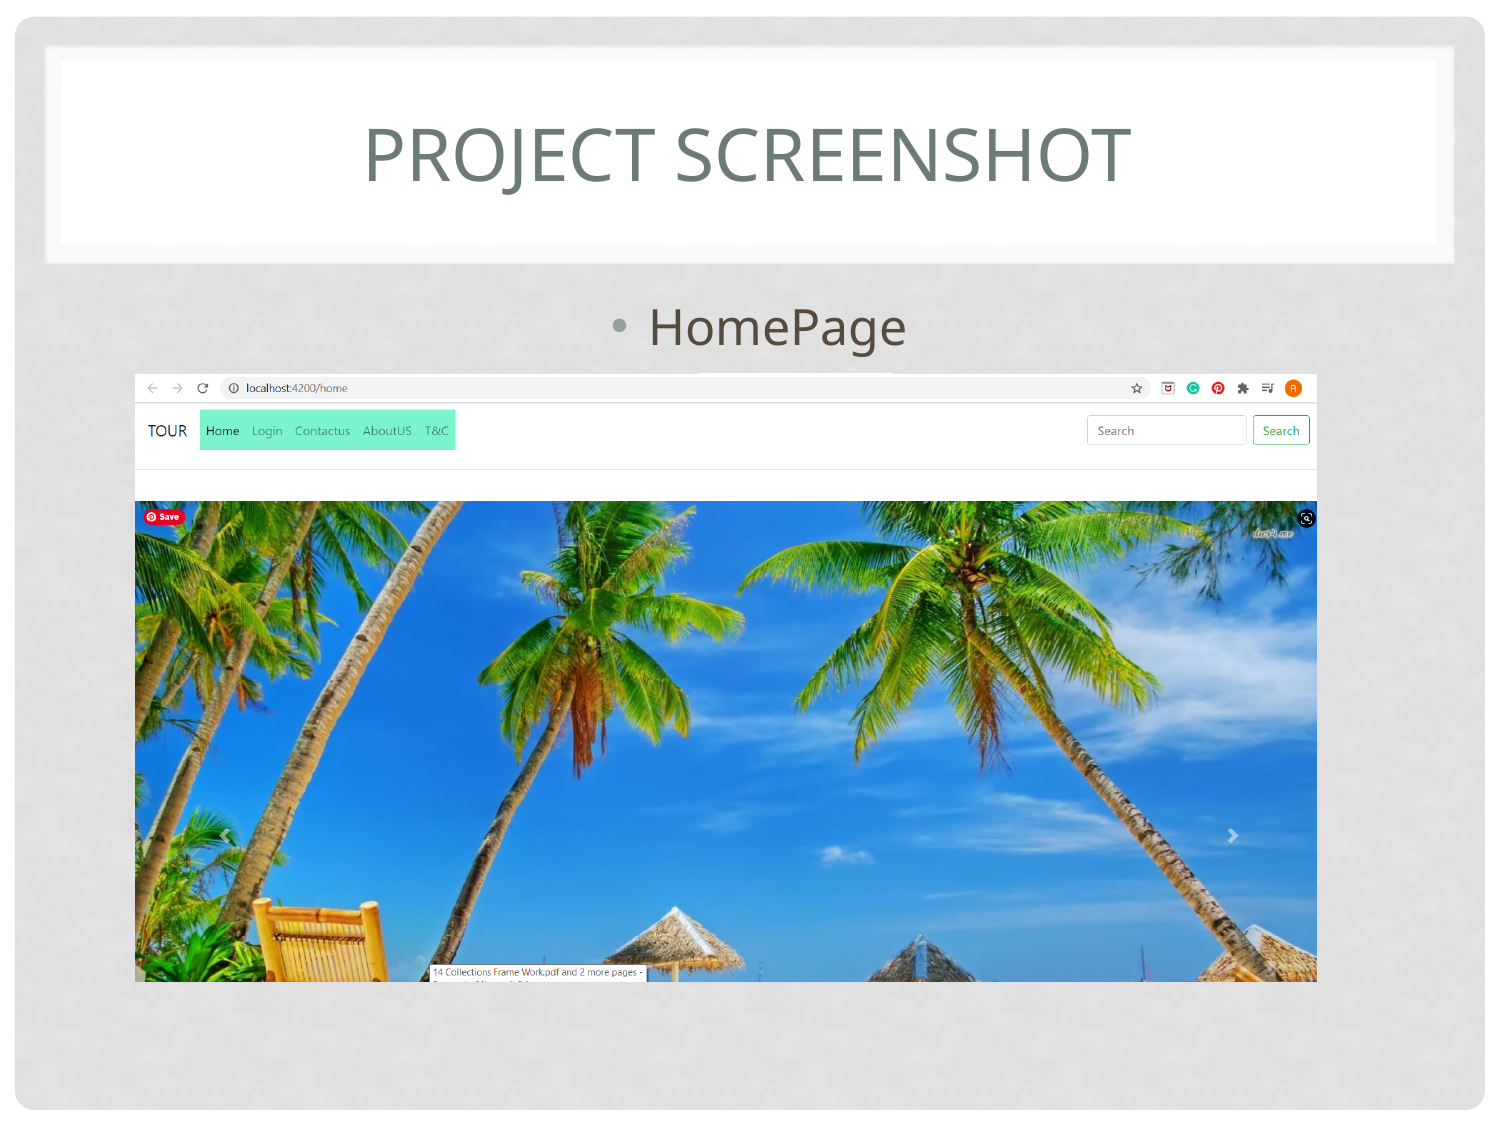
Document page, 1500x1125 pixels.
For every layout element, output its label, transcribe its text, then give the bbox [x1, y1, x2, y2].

title Project Screenshot [69, 66, 1425, 238]
picture [135, 373, 1318, 982]
list HomePage [75, 287, 1425, 1005]
